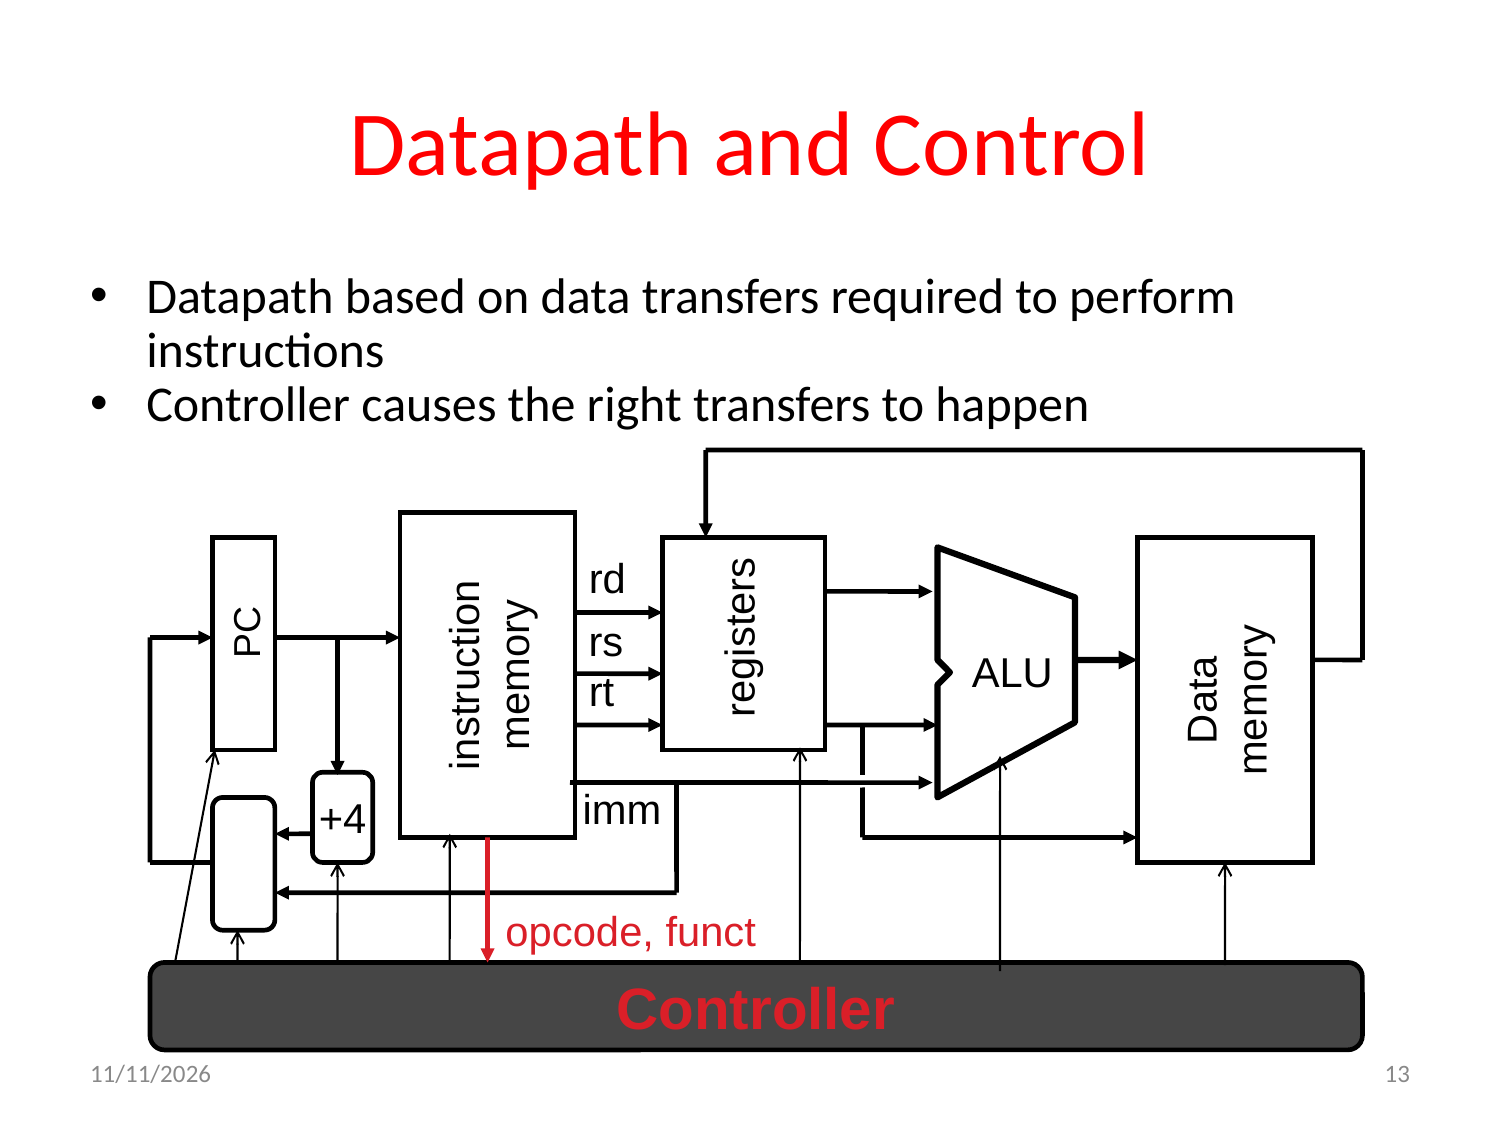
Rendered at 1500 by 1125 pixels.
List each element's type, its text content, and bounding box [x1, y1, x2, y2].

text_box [149, 837, 1363, 1051]
slide_number 13 [1074, 1042, 1425, 1103]
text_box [174, 747, 1226, 972]
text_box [149, 449, 1363, 837]
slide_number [75, 1042, 425, 1103]
title Datapath and Control [75, 45, 1425, 233]
list Datapath based on data transfers required to perform instructions Controller causes the right transfers to happen [75, 262, 1425, 1005]
